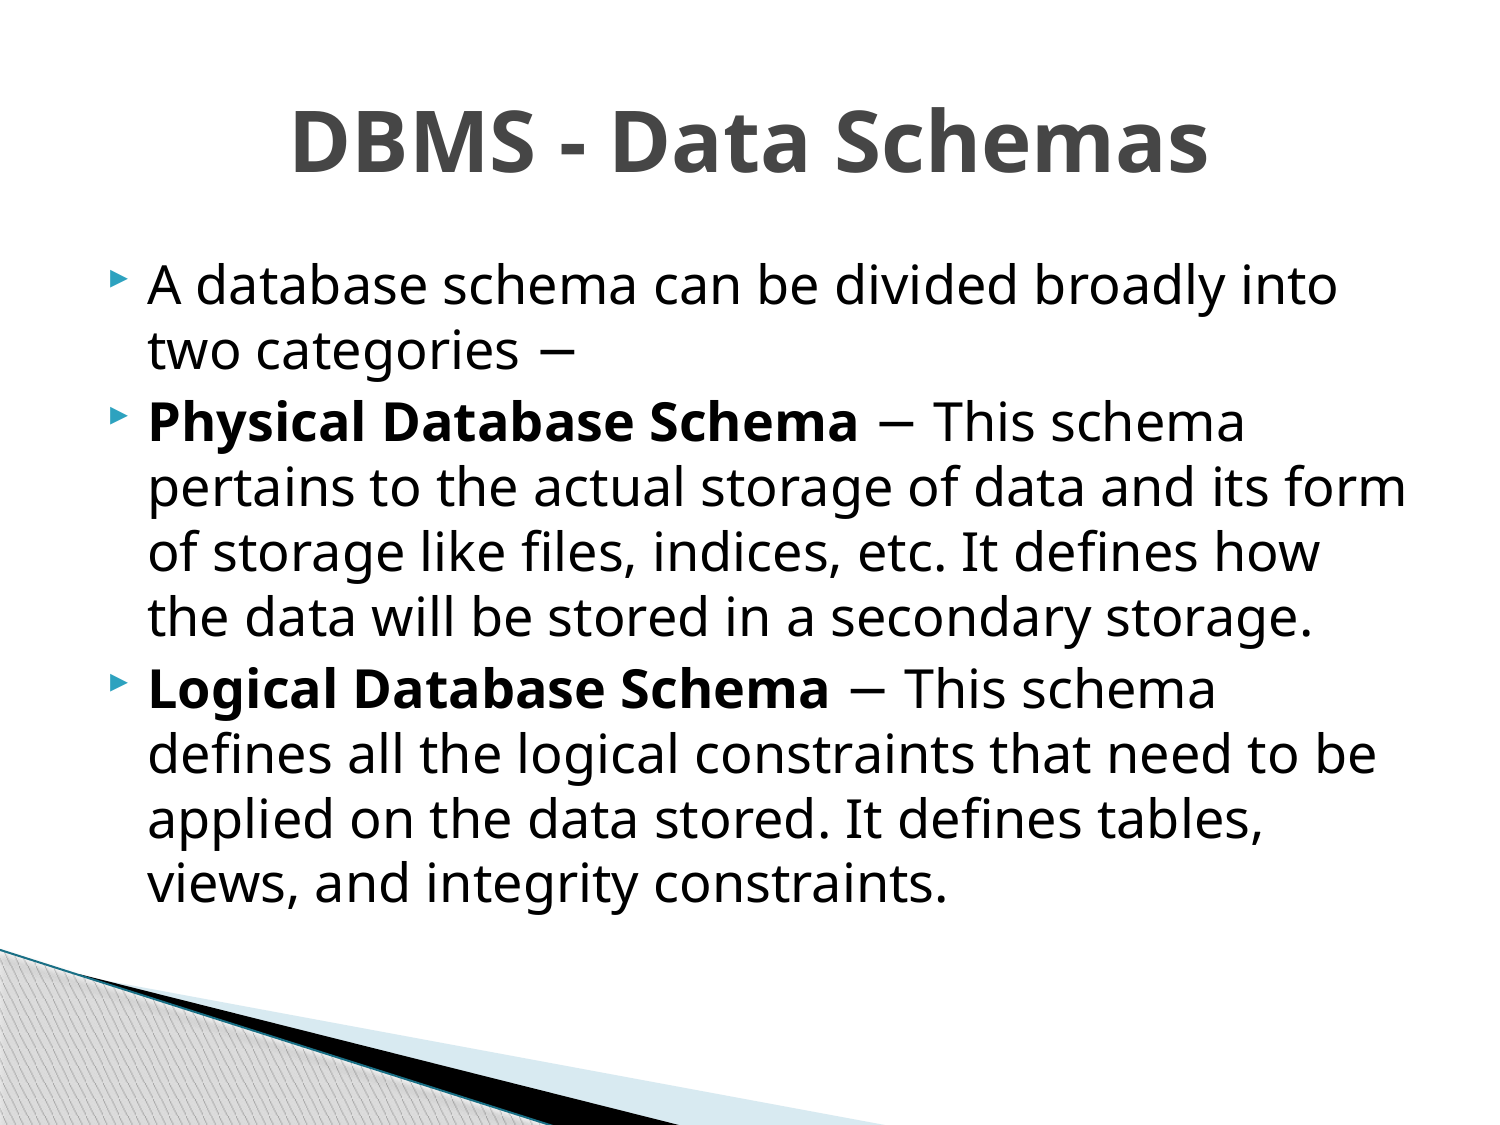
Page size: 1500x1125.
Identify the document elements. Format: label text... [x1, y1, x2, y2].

list A database schema can be divided broadly into two categories − Physical Database Schema − This schema pertains to the actual storage of data and its form of storage like files, indices, etc. It defines how the data will be stored in a secondary storage. Logical Database Schema − This schema defines all the logical constraints that need to be applied on the data stored. It defines tables, views, and integrity constraints. [75, 243, 1425, 986]
title DBMS - Data Schemas [75, 45, 1425, 233]
